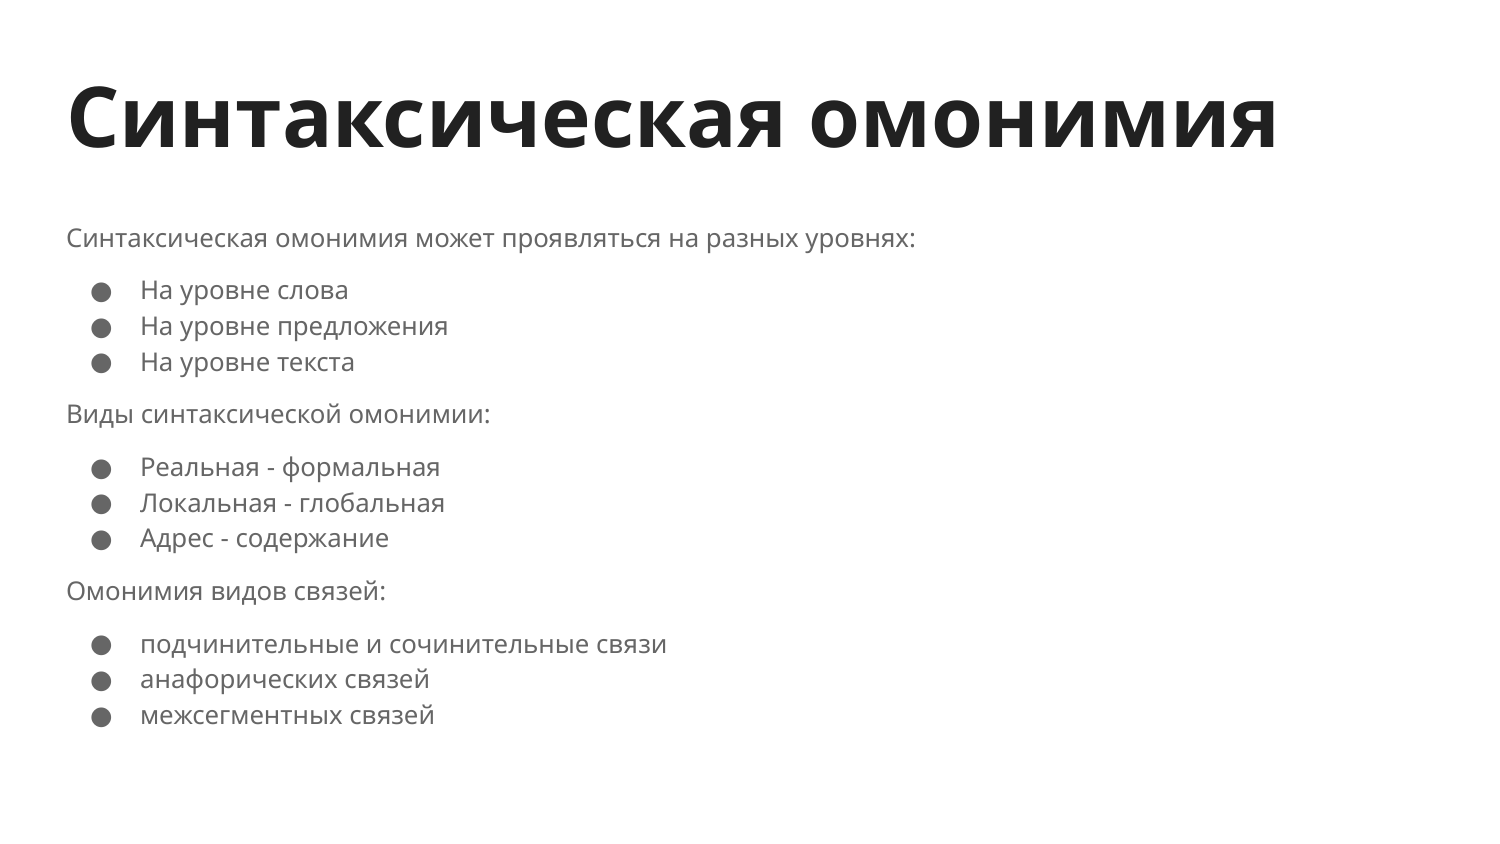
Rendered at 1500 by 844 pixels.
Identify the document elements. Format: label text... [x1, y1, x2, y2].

title Синтаксическая омонимия [51, 48, 1449, 180]
list Синтаксическая омонимия может проявляться на разных уровнях: На уровне слова На уровне предложения На уровне текста Виды синтаксической омонимии: Реальная - формальная Локальная - глобальная Адрес - содержание Омонимия видов связей: подчинительные и сочинительные связи анафорических связей межсегментных связей [51, 201, 1449, 750]
